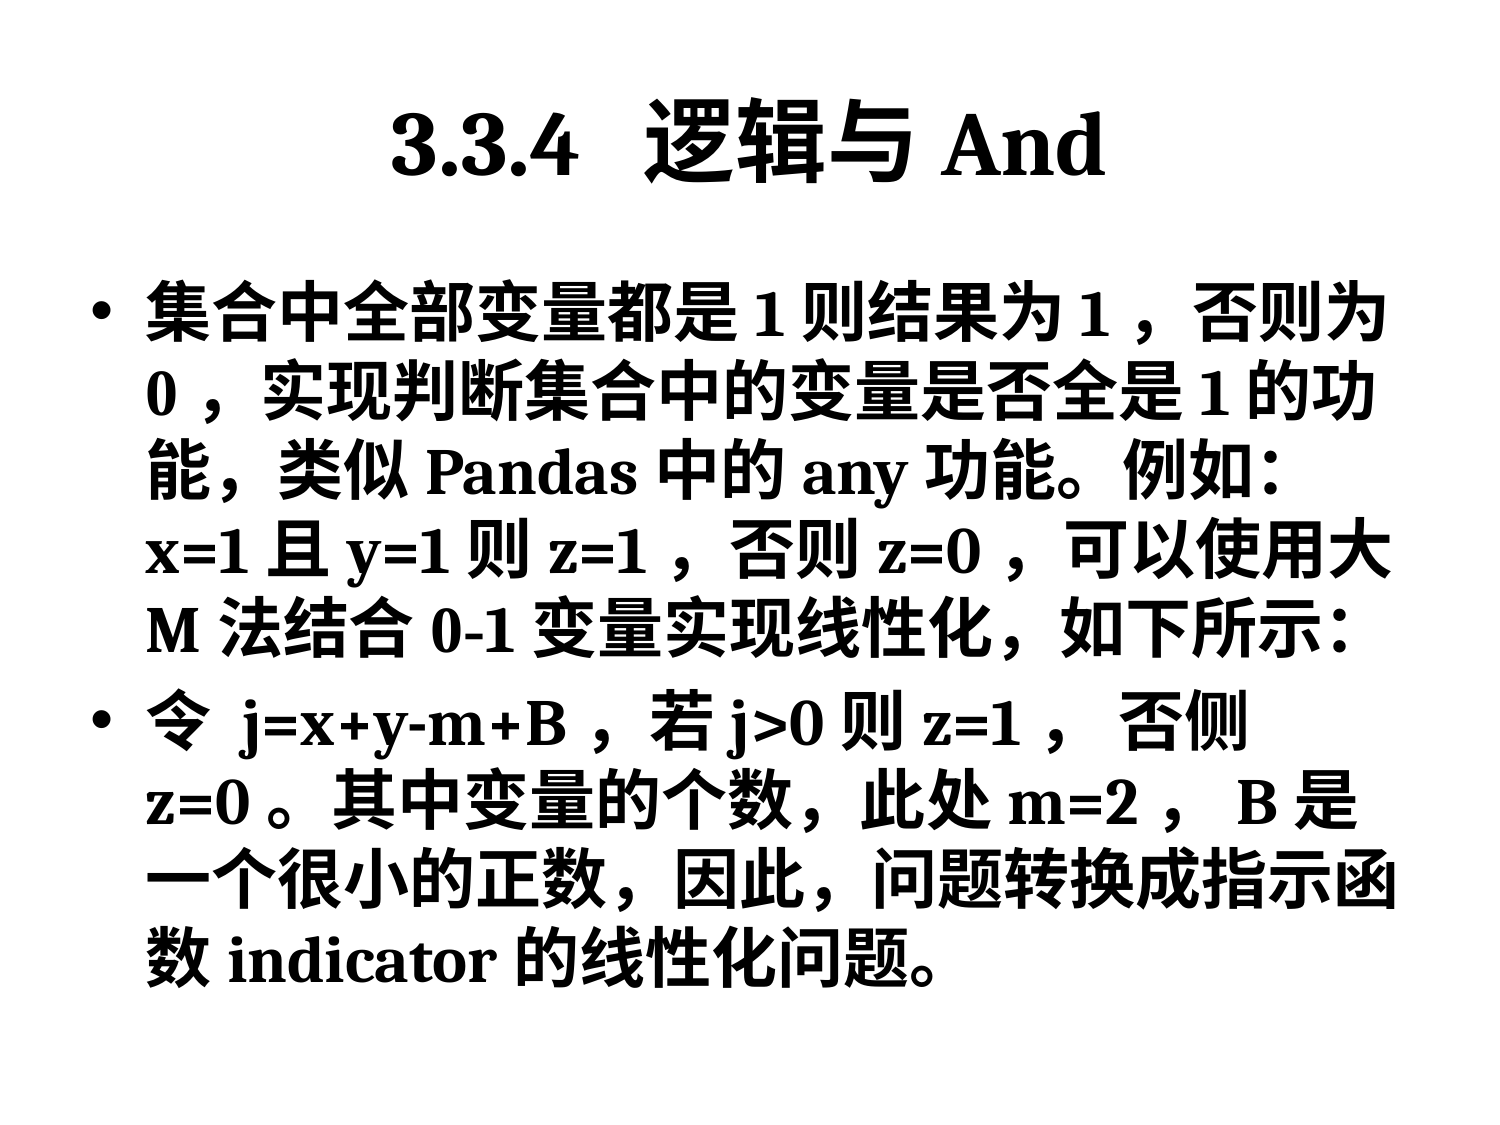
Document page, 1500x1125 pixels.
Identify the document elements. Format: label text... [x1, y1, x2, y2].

list 集合中全部变量都是1则结果为1，否则为0，实现判断集合中的变量是否全是1的功能，类似Pandas中的any功能。例如：x=1且y=1则z=1，否则z=0，可以使用大M法结合0-1变量实现线性化，如下所示： 令 j=x+y-m+B，若j>0则z=1， 否侧z=0。其中变量的个数，此处m=2，B是一个很小的正数，因此，问题转换成指示函数indicator的线性化问题。 [75, 262, 1425, 1005]
title 3.3.4 逻辑与And [75, 45, 1425, 233]
